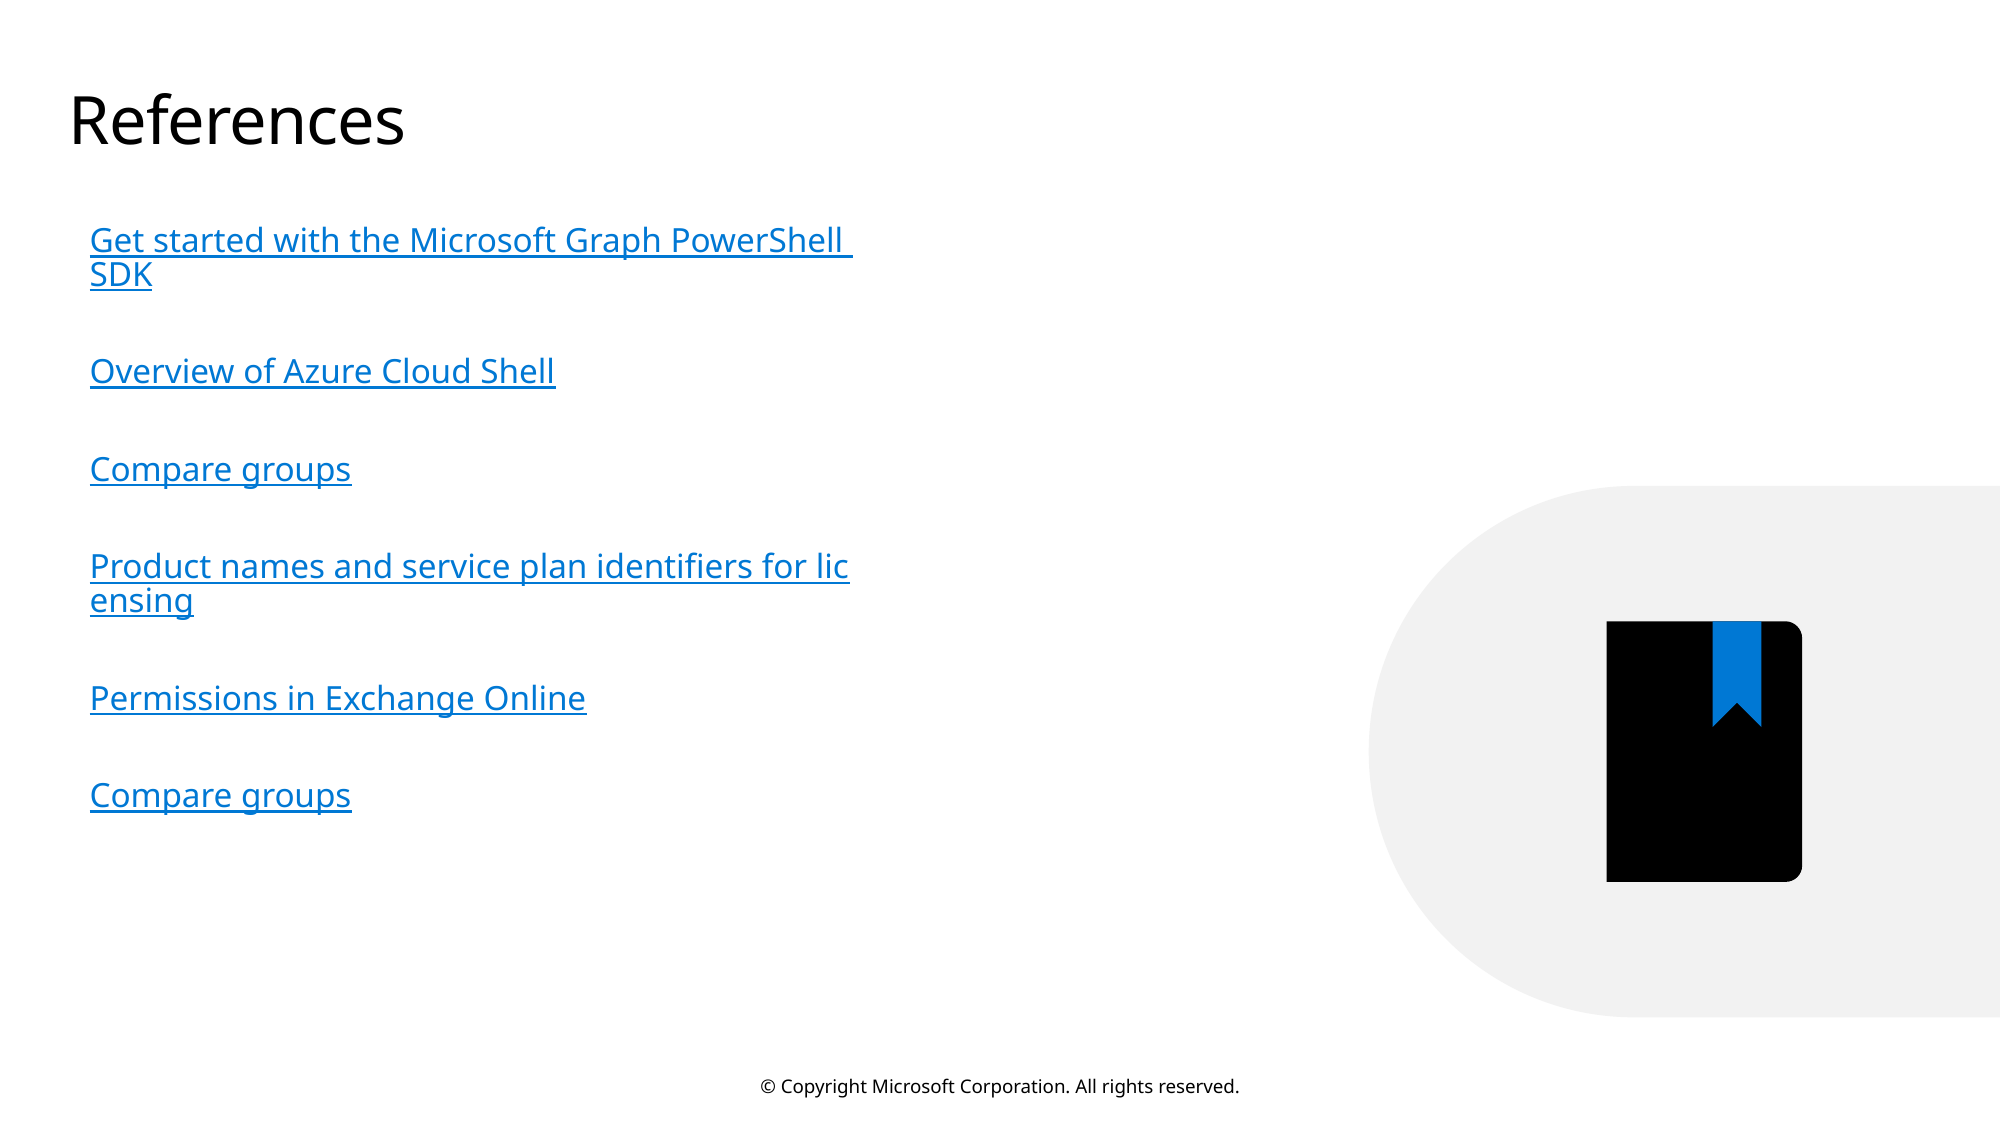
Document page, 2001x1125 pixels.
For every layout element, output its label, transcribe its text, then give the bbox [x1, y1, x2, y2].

text_box [1367, 485, 2000, 1019]
list Get started with the Microsoft Graph PowerShell SDK Overview of Azure Cloud Shell Compare groups Product names and service plan identifiers for licensing Permissions in Exchange Online Compare groups [74, 211, 882, 909]
picture [1606, 620, 1803, 883]
title References [68, 72, 1930, 184]
